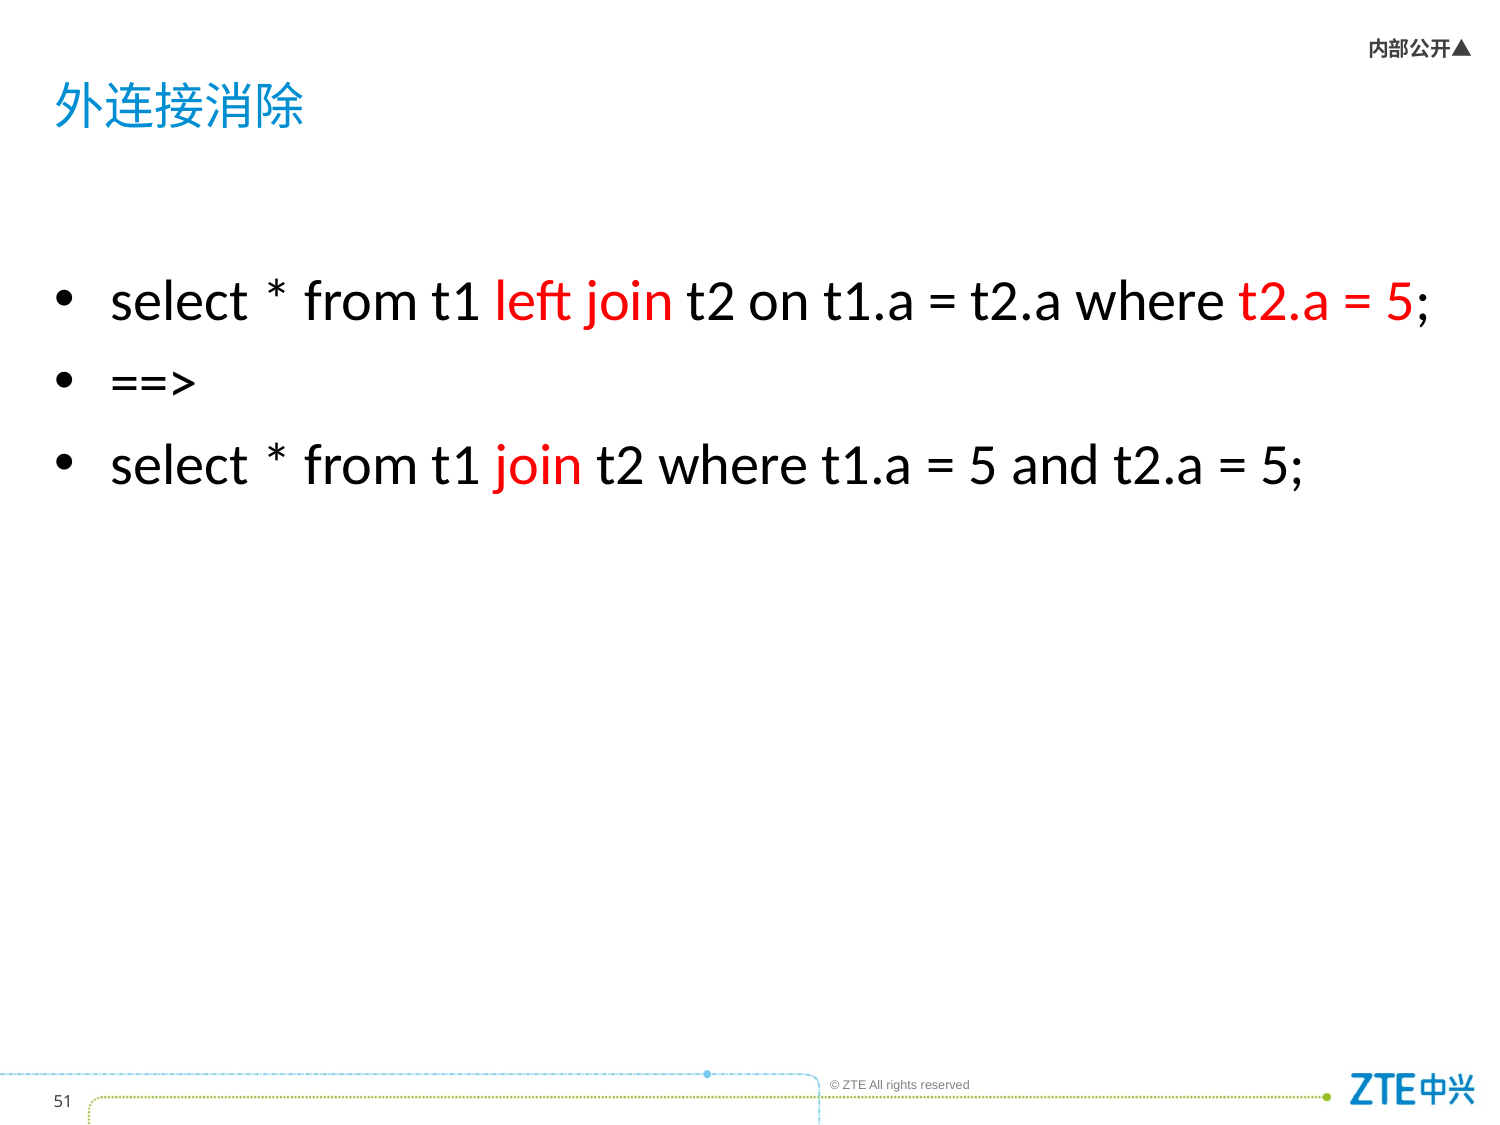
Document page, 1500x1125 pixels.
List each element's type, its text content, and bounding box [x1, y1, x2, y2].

list select * from t1 left join t2 on t1.a = t2.a where t2.a = 5; ==> select * from t1 join t2 where t1.a = 5 and t2.a = 5; [54, 262, 1453, 961]
picture [0, 281, 1500, 1125]
title 外连接消除 [54, 74, 1453, 233]
